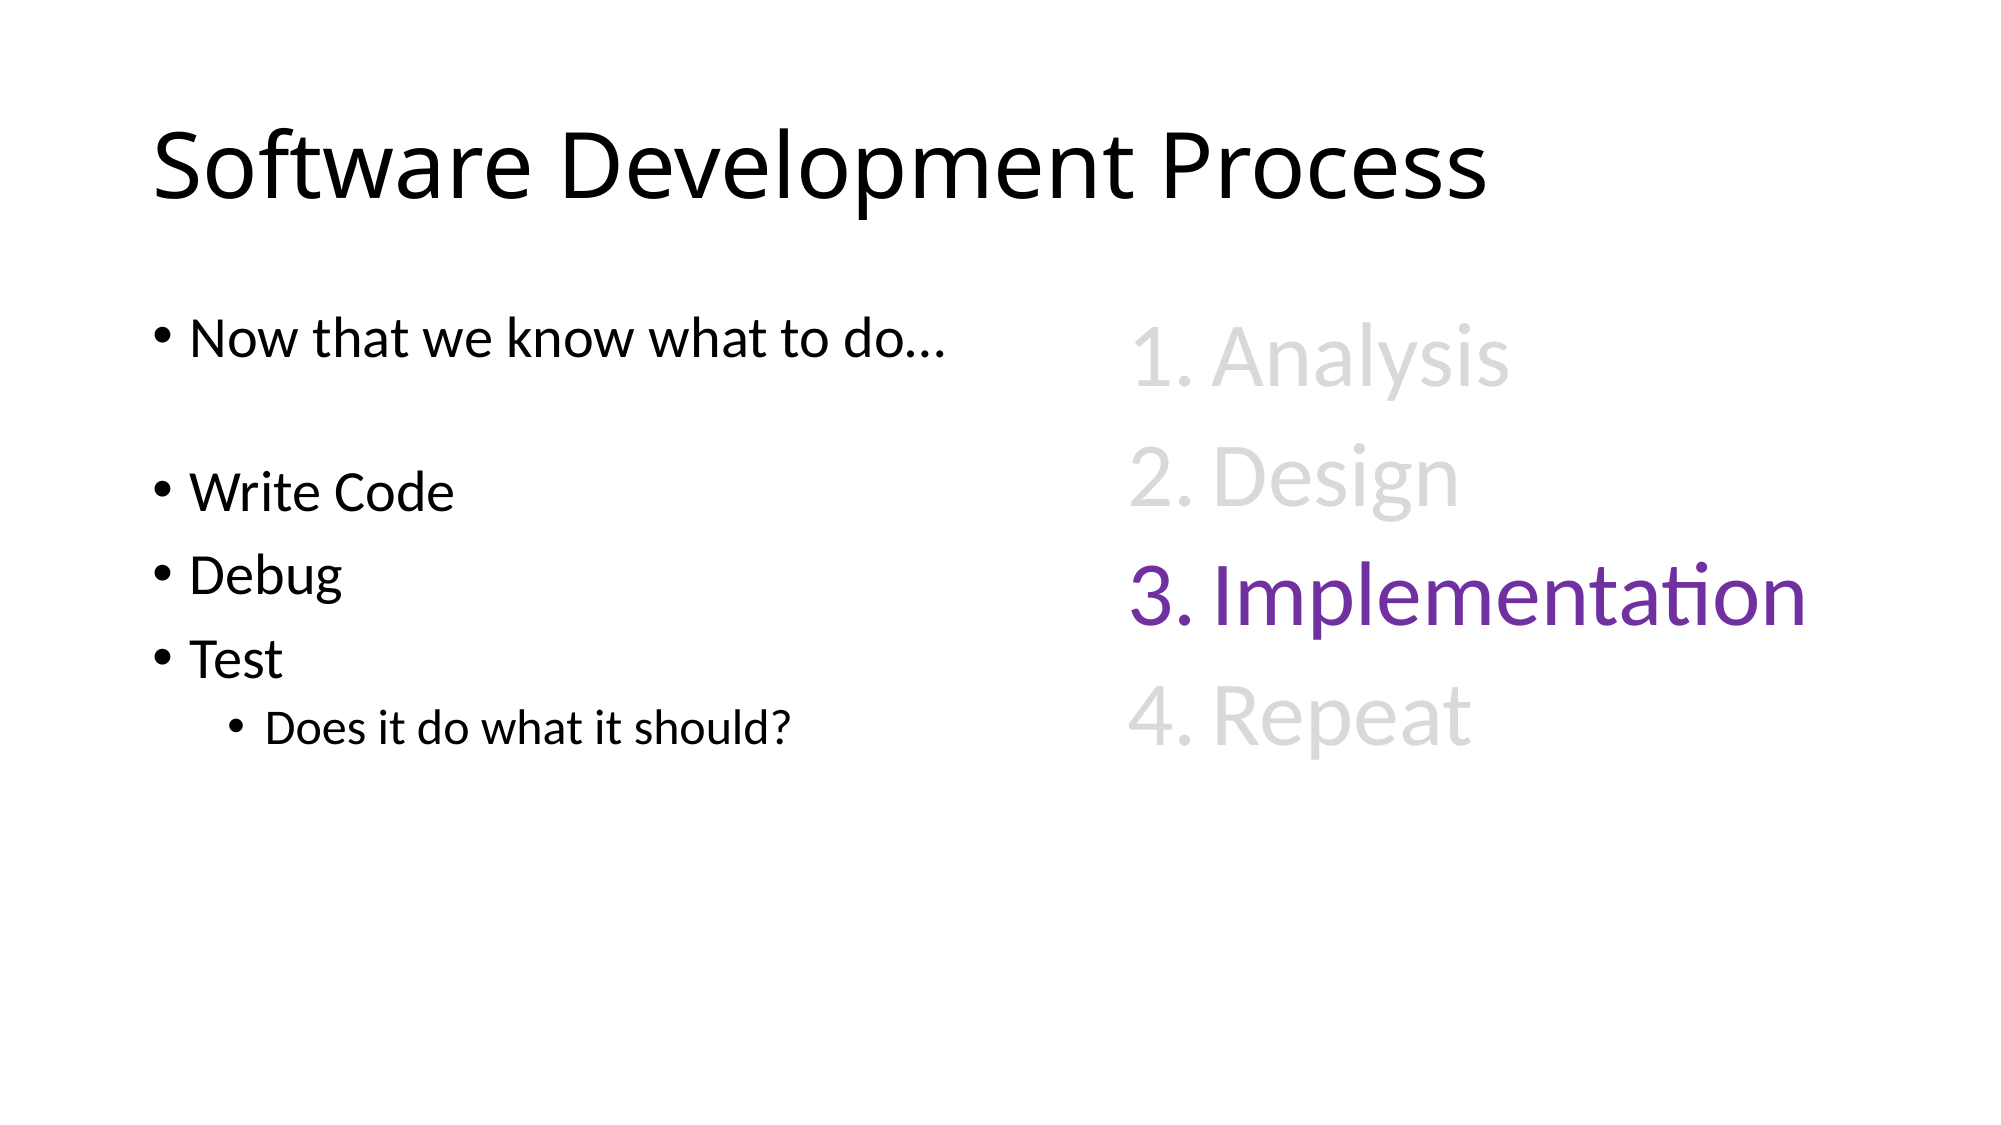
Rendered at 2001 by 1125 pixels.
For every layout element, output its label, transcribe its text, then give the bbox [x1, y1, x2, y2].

list Analysis Design Implementation Repeat [1112, 299, 1863, 1014]
title Software Development Process [137, 59, 1863, 278]
list Now that we know what to do… Write Code Debug Test Does it do what it should? [137, 299, 1112, 1014]
